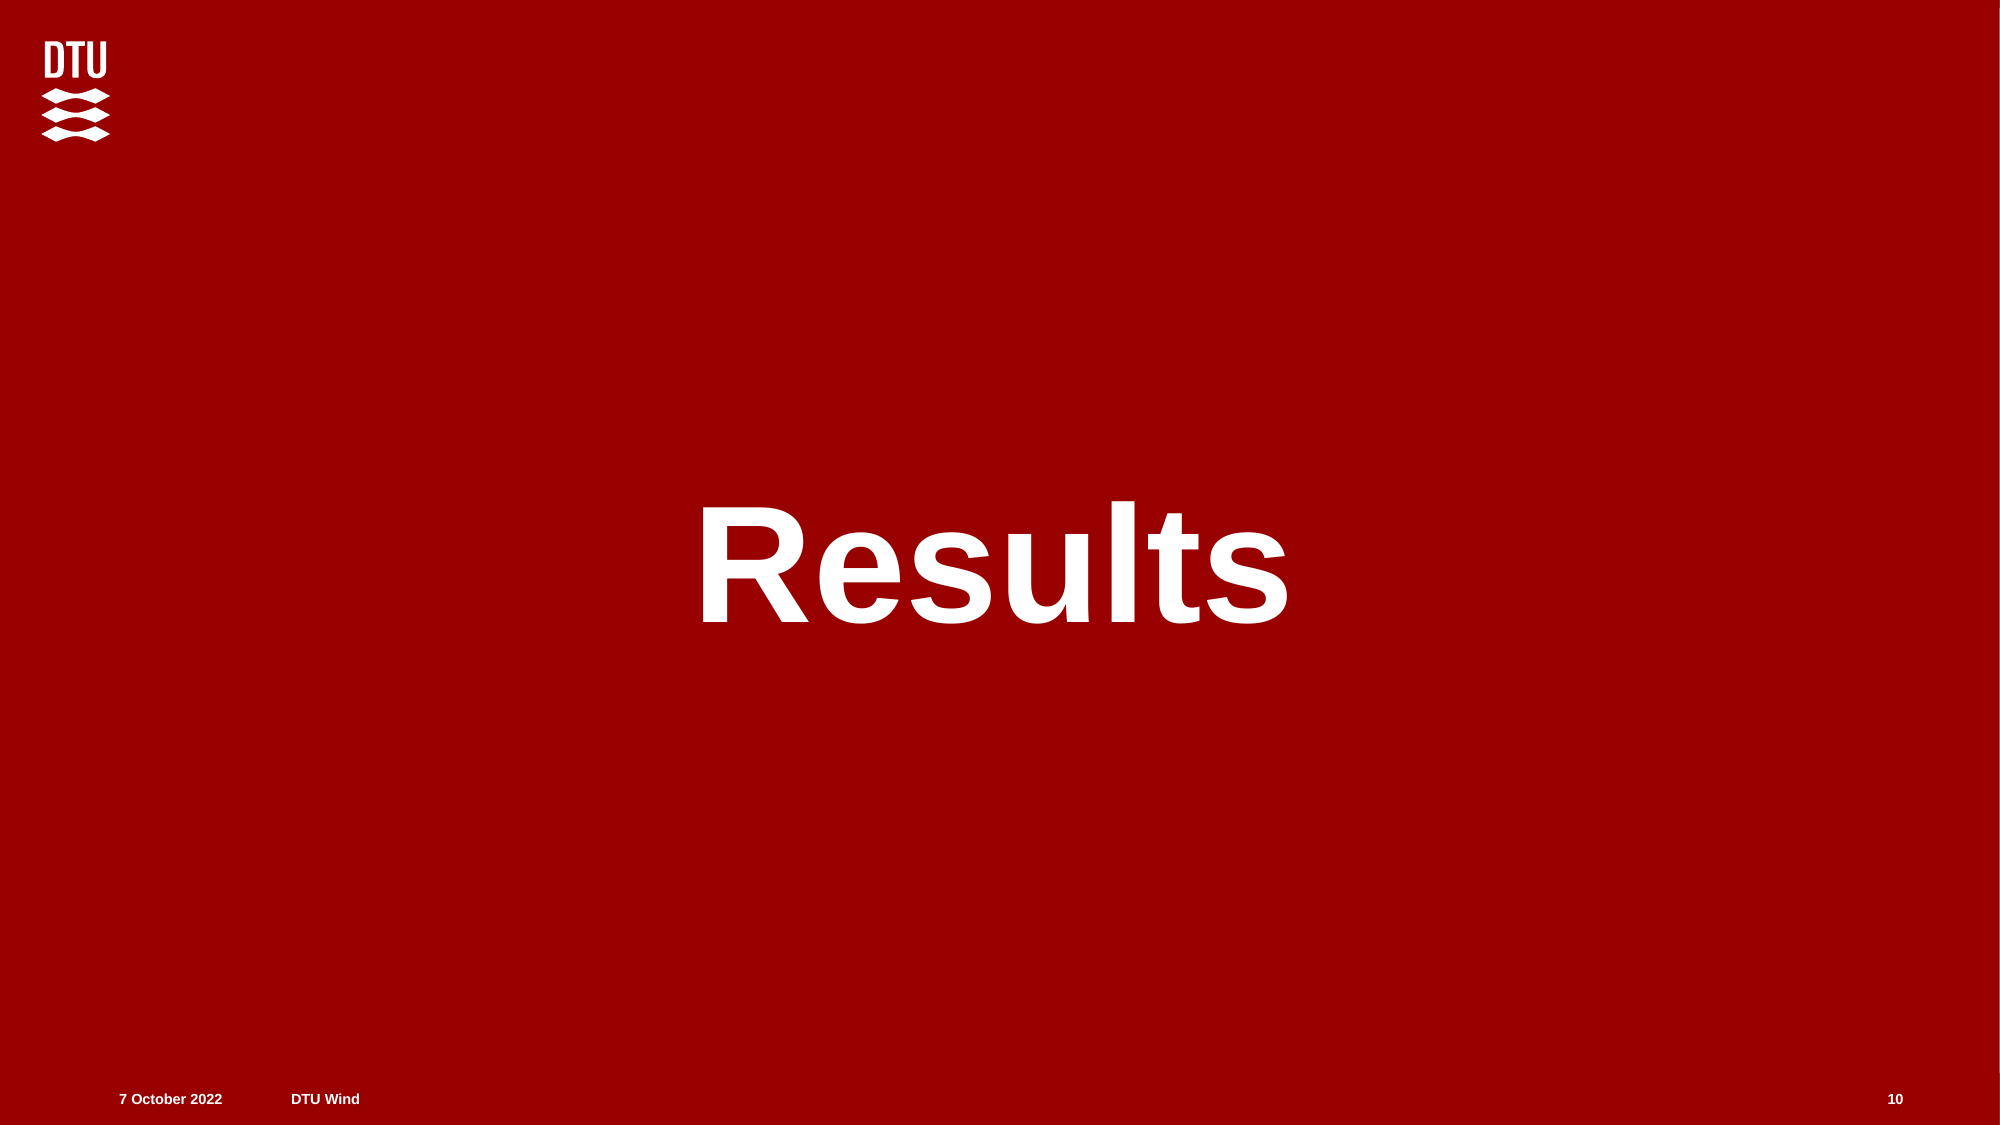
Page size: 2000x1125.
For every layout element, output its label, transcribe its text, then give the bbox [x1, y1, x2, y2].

slide_number 10 [1887, 1073, 1959, 1125]
title Results [693, 473, 1307, 652]
